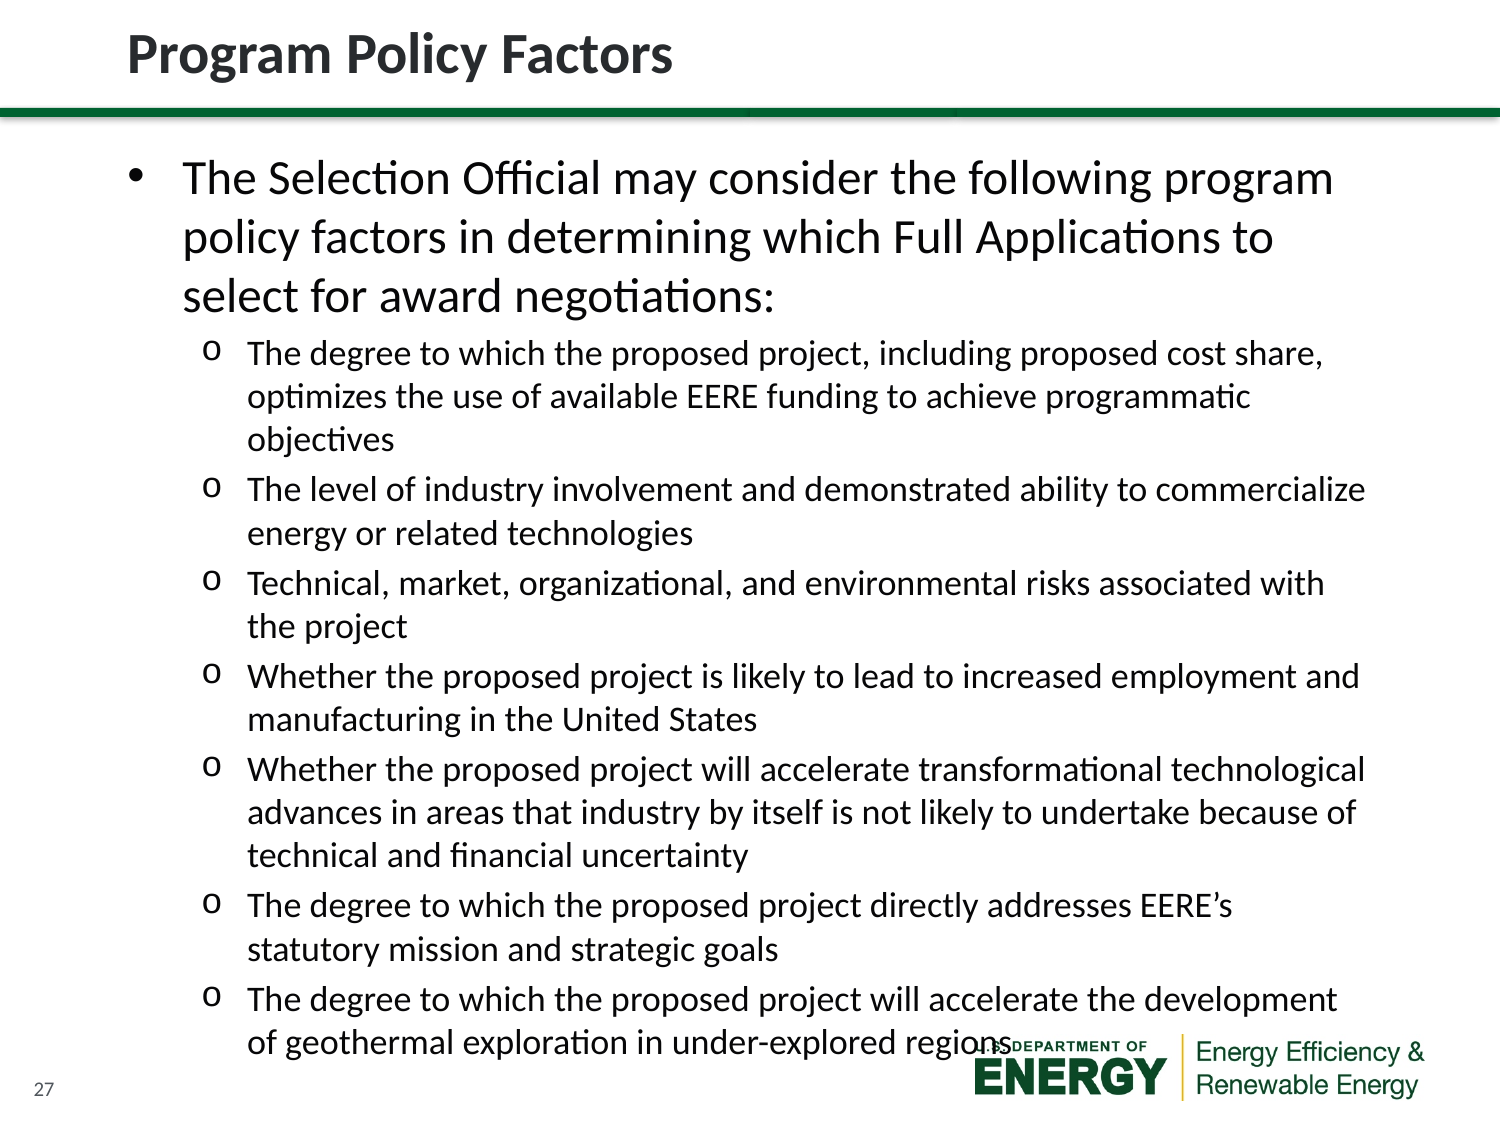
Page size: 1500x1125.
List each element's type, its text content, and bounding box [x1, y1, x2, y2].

title Program Policy Factors [112, 0, 1388, 113]
picture [975, 1034, 1425, 1101]
list The Selection Official may consider the following program policy factors in determining which Full Applications to select for award negotiations: The degree to which the proposed project, including proposed cost share, optimizes the use of available EERE funding to achieve programmatic objectives The level of industry involvement and demonstrated ability to commercialize energy or related technologies Technical, market, organizational, and environmental risks associated with the project Whether the proposed project is likely to lead to increased employment and manufacturing in the United States Whether the proposed project will accelerate transformational technological advances in areas that industry by itself is not likely to undertake because of technical and financial uncertainty The degree to which the proposed project directly addresses EERE’s statutory mission and strategic goals The degree to which the proposed project will accelerate the development of geothermal exploration in under-explored regions [112, 137, 1388, 1076]
